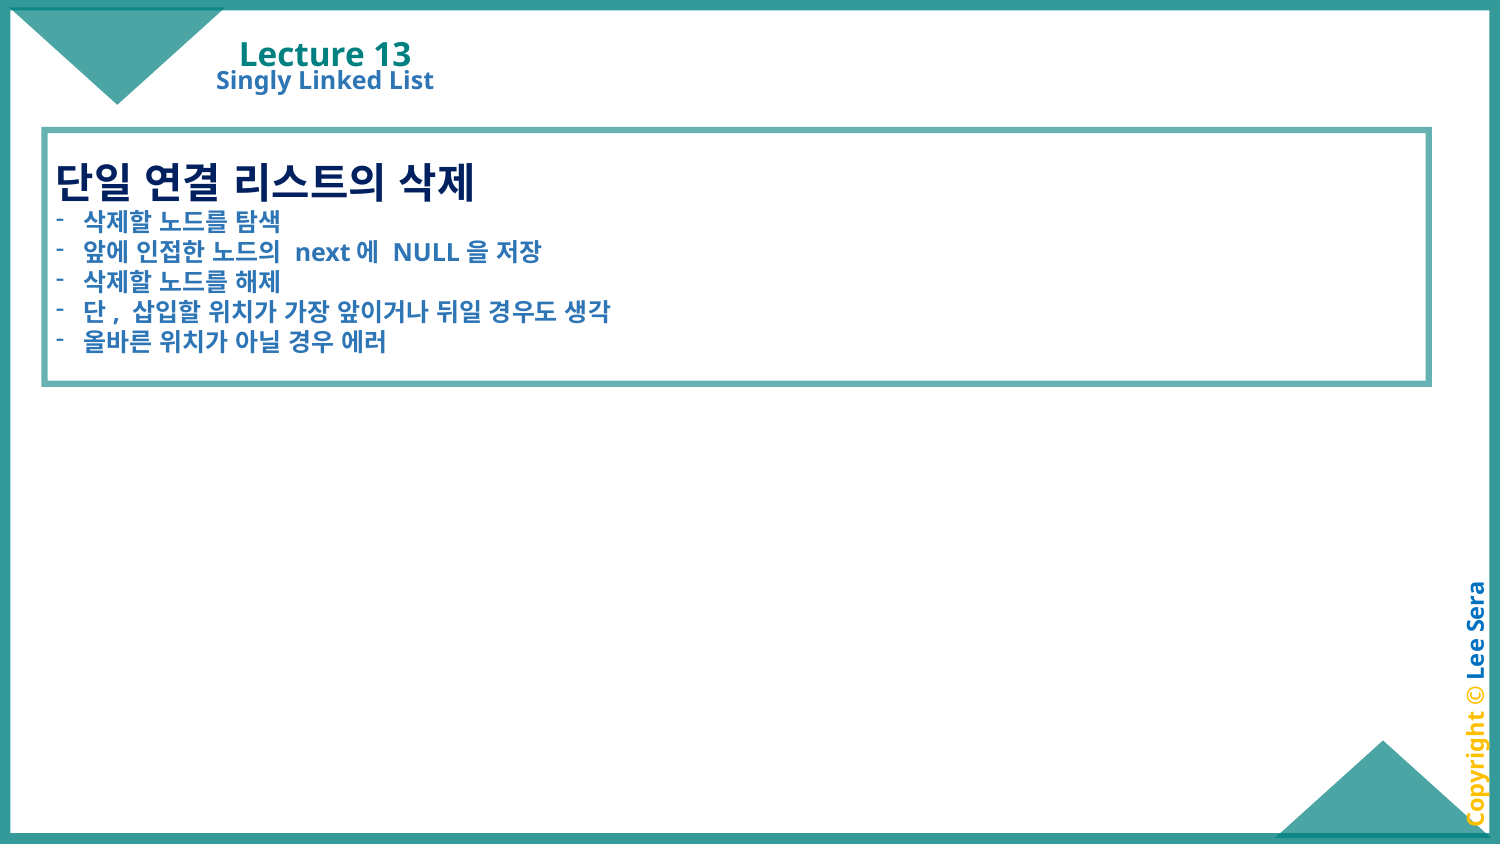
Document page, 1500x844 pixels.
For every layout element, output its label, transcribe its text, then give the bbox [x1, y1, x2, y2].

text_box [1272, 739, 1458, 839]
text_box Copyright © Lee Sera [1458, 565, 1496, 844]
text_box [6, 6, 228, 107]
text_box 단일 연결 리스트의 삭제 삭제할 노드를 탐색 앞에 인접한 노드의 next에 NULL을 저장 삭제할 노드를 해제 단, 삽입할 위치가 가장 앞이거나 뒤일 경우도 생각 올바른 위치가 아닐 경우 에러 [43, 129, 1430, 385]
subtitle Singly Linked List [165, 62, 485, 113]
title Lecture 13 [210, 8, 440, 62]
text_box [0, 0, 1500, 844]
